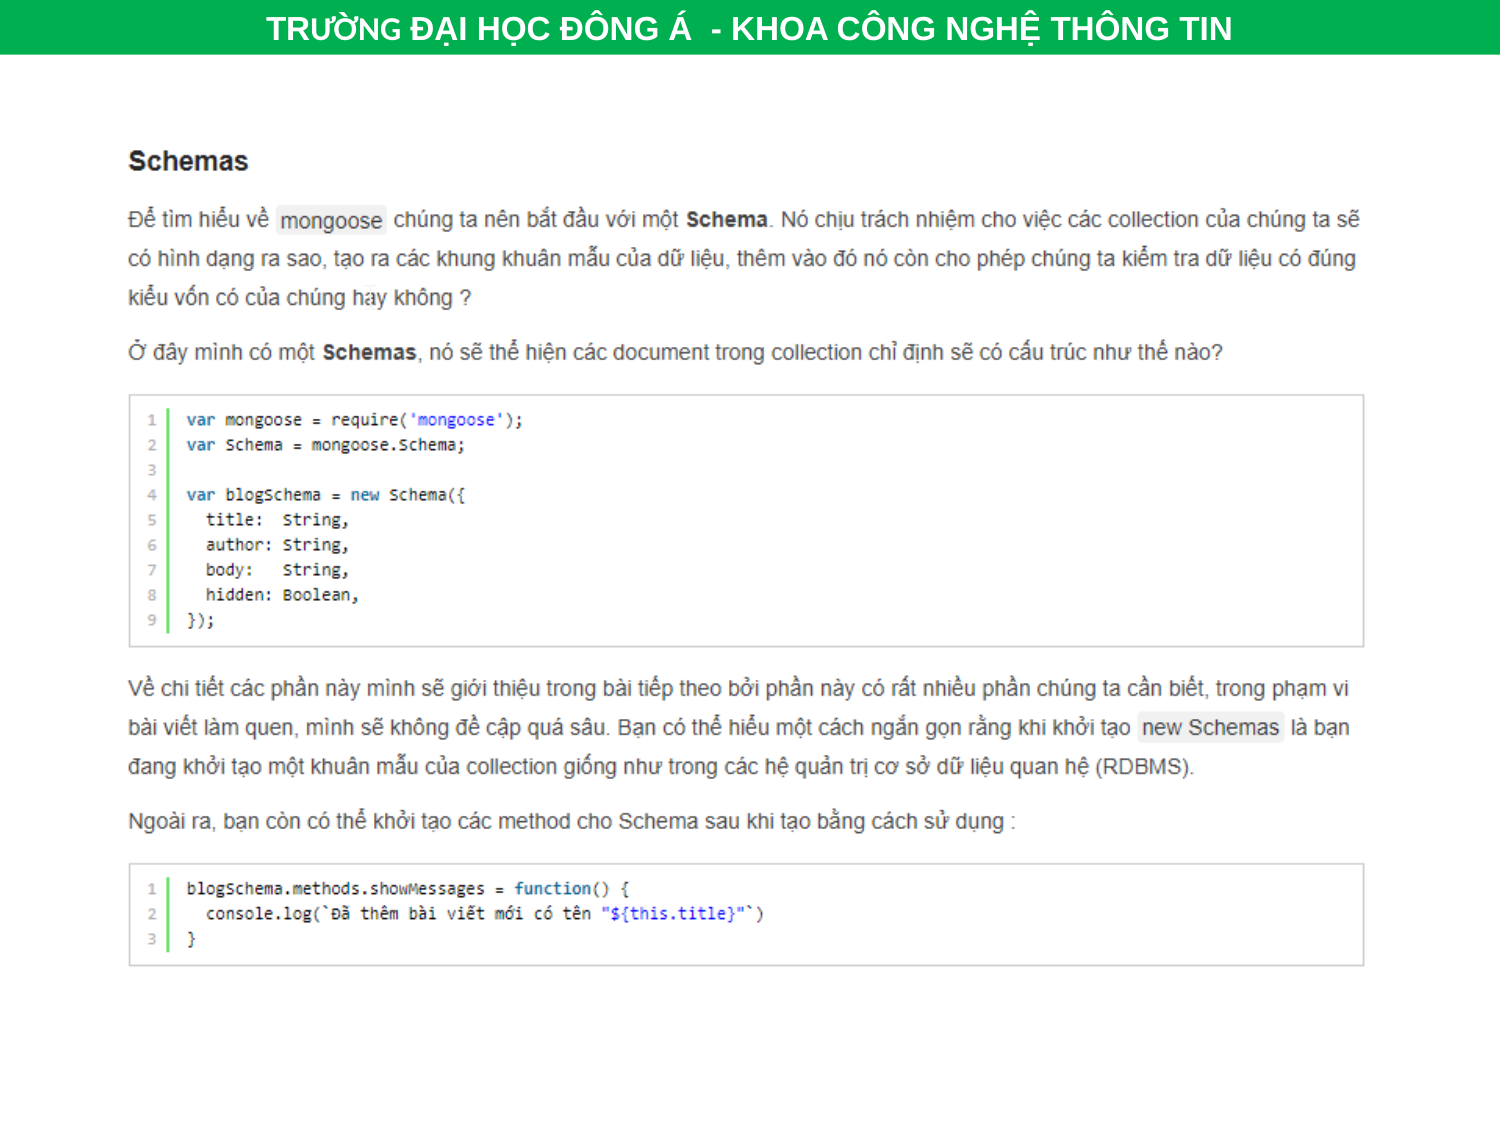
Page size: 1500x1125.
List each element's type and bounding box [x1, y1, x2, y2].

picture [115, 134, 1385, 991]
